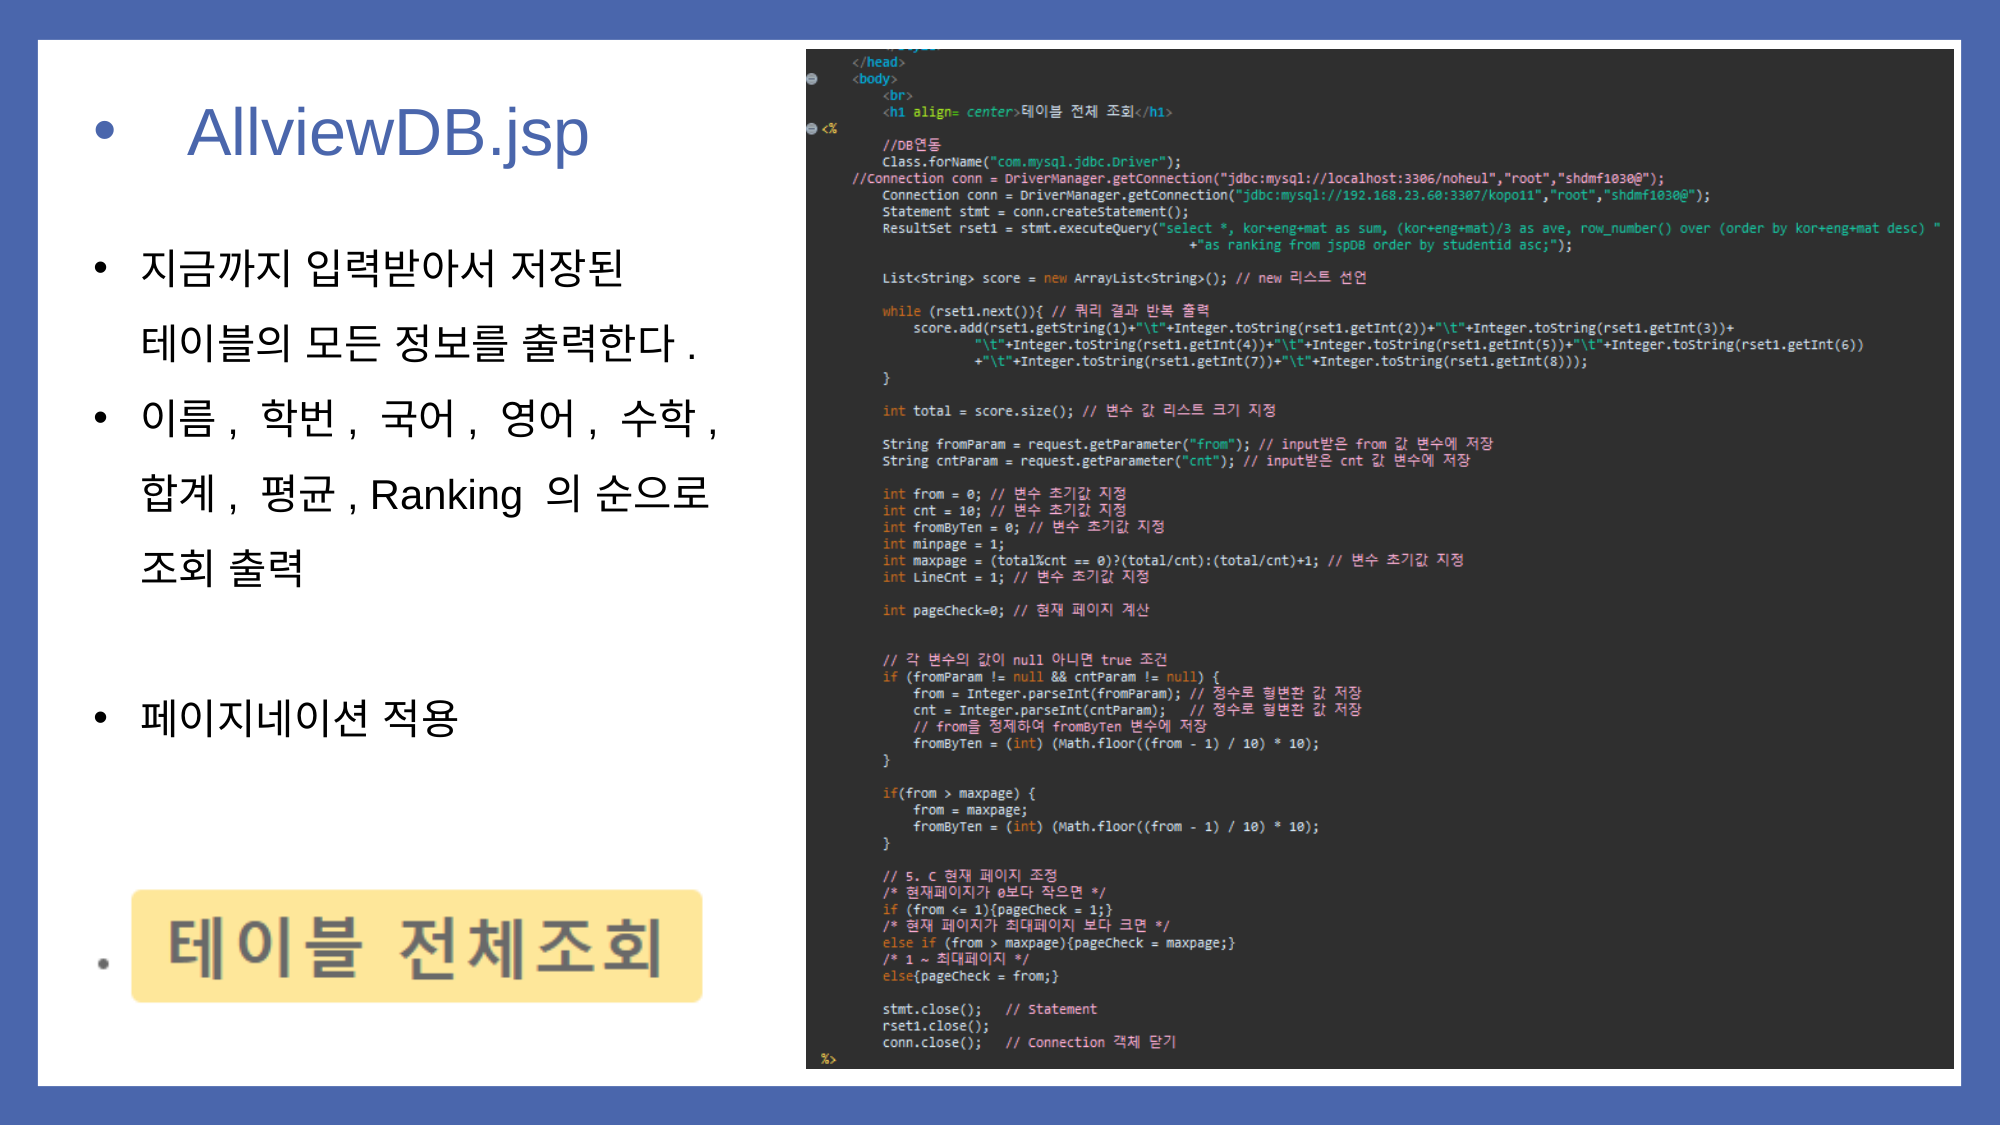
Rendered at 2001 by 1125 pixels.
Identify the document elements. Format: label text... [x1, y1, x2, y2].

text_box AllviewDB.jsp [78, 90, 800, 170]
picture [806, 48, 1955, 1069]
text_box 지금까지 입력받아서 저장된 테이블의 모든 정보를 출력한다. 이름, 학번, 국어, 영어, 수학, 합계, 평균, Ranking 의 순으로 조회 출력 페이지네이션 적용 [78, 210, 794, 750]
picture [78, 861, 732, 1024]
